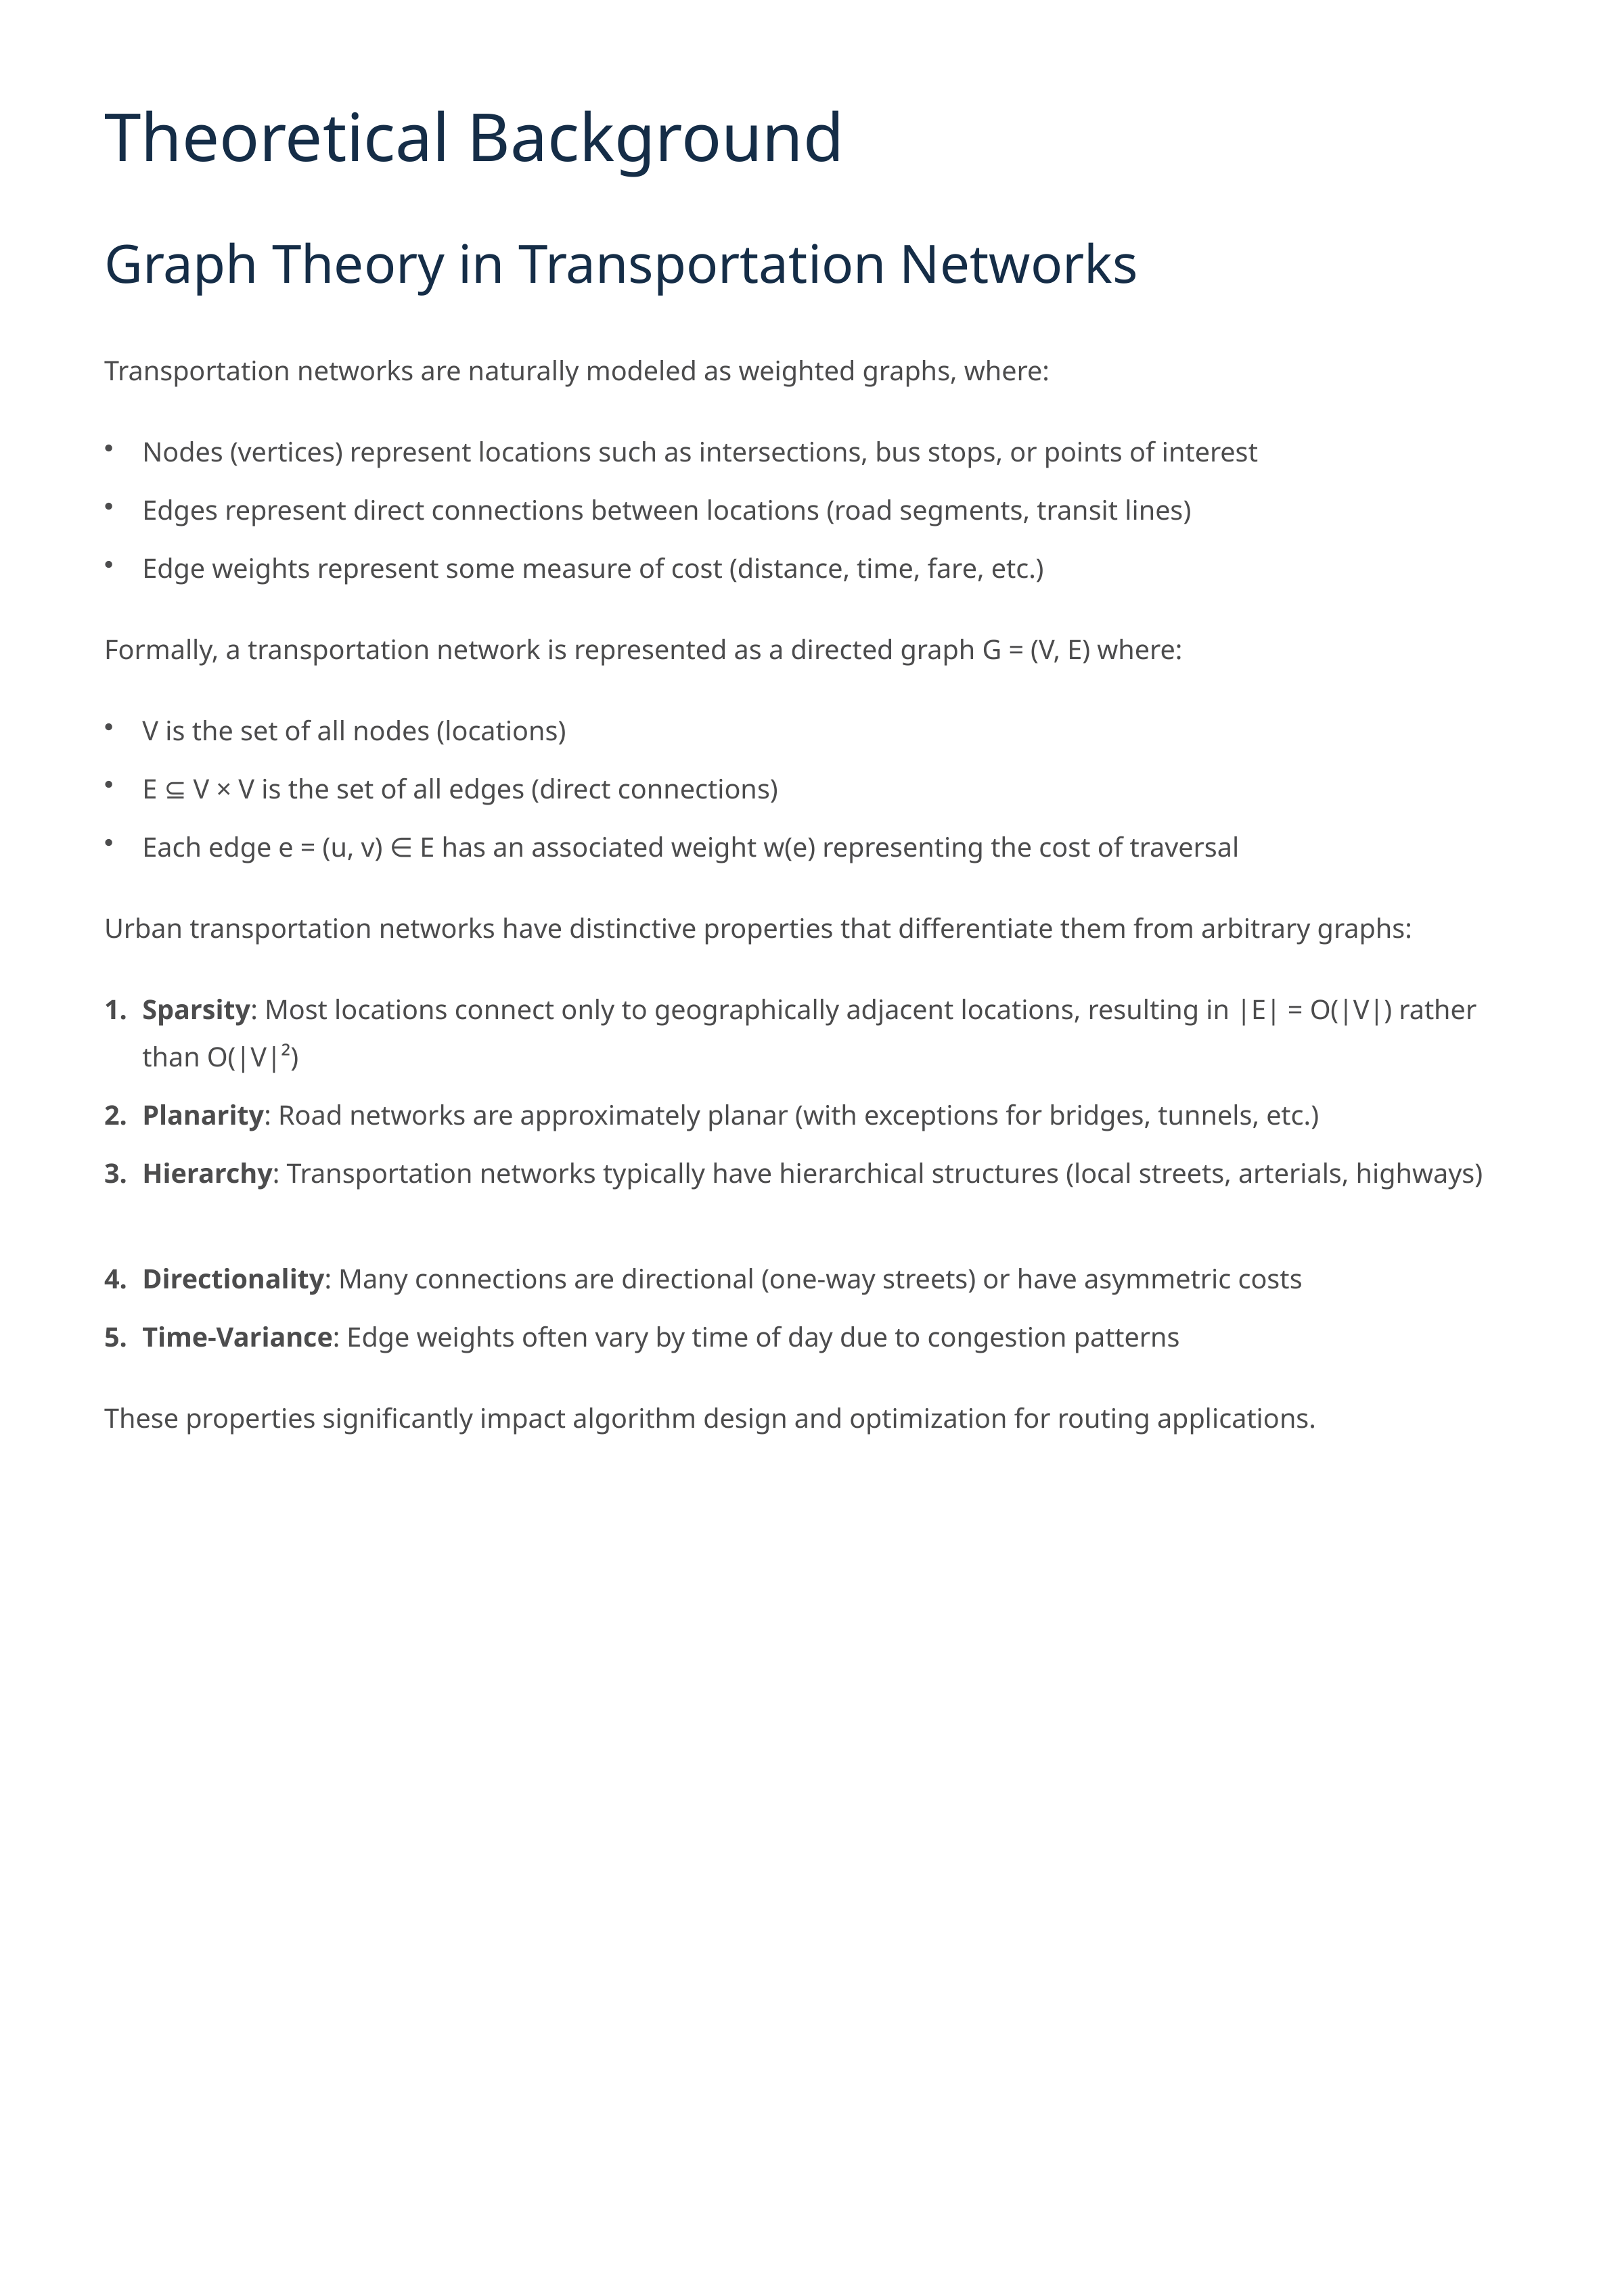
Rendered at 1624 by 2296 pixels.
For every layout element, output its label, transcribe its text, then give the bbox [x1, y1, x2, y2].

text_box Edges represent direct connections between locations (road segments, transit lines) [104, 478, 1520, 526]
text_box Sparsity: Most locations connect only to geographically adjacent locations, resulting in |E| = O(|V|) rather than O(|V|²) [104, 977, 1520, 1073]
text_box Urban transportation networks have distinctive properties that differentiate them from arbitrary graphs: [104, 896, 1520, 944]
text_box V is the set of all nodes (locations) [104, 698, 1520, 747]
text_box Formally, a transportation network is represented as a directed graph G = (V, E) where: [104, 617, 1520, 666]
text_box Theoretical Background [104, 82, 849, 175]
text_box E ⊆ V × V is the set of all edges (direct connections) [104, 757, 1520, 805]
text_box These properties significantly impact algorithm design and optimization for routing applications. [104, 1386, 1520, 1435]
text_box Each edge e = (u, v) ∈ E has an associated weight w(e) representing the cost of traversal [104, 815, 1520, 863]
text_box Edge weights represent some measure of cost (distance, time, fare, etc.) [104, 536, 1520, 585]
text_box Planarity: Road networks are approximately planar (with exceptions for bridges, tunnels, etc.) [104, 1083, 1520, 1131]
text_box Nodes (vertices) represent locations such as intersections, bus stops, or points of interest [104, 420, 1520, 468]
text_box Graph Theory in Transportation Networks [104, 219, 1148, 294]
text_box Time-Variance: Edge weights often vary by time of day due to congestion patterns [104, 1305, 1520, 1353]
text_box Transportation networks are naturally modeled as weighted graphs, where: [104, 338, 1520, 387]
text_box Hierarchy: Transportation networks typically have hierarchical structures (local streets, arterials, highways) [104, 1141, 1520, 1237]
text_box Directionality: Many connections are directional (one-way streets) or have asymmetric costs [104, 1246, 1520, 1295]
